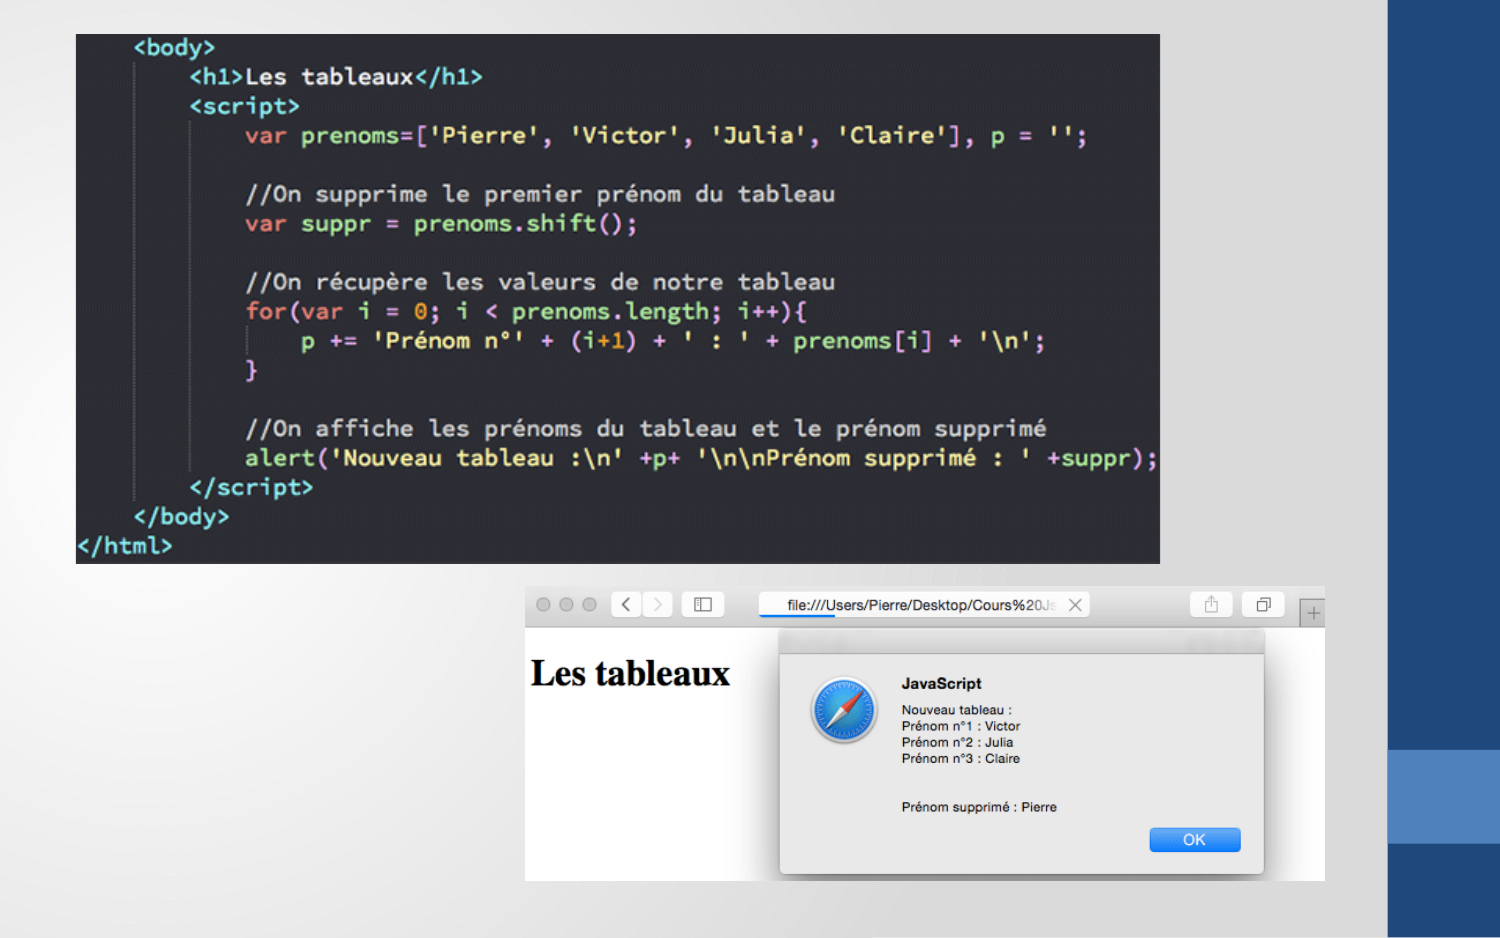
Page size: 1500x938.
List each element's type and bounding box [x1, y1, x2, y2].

picture [75, 33, 1161, 564]
picture [525, 586, 1325, 881]
